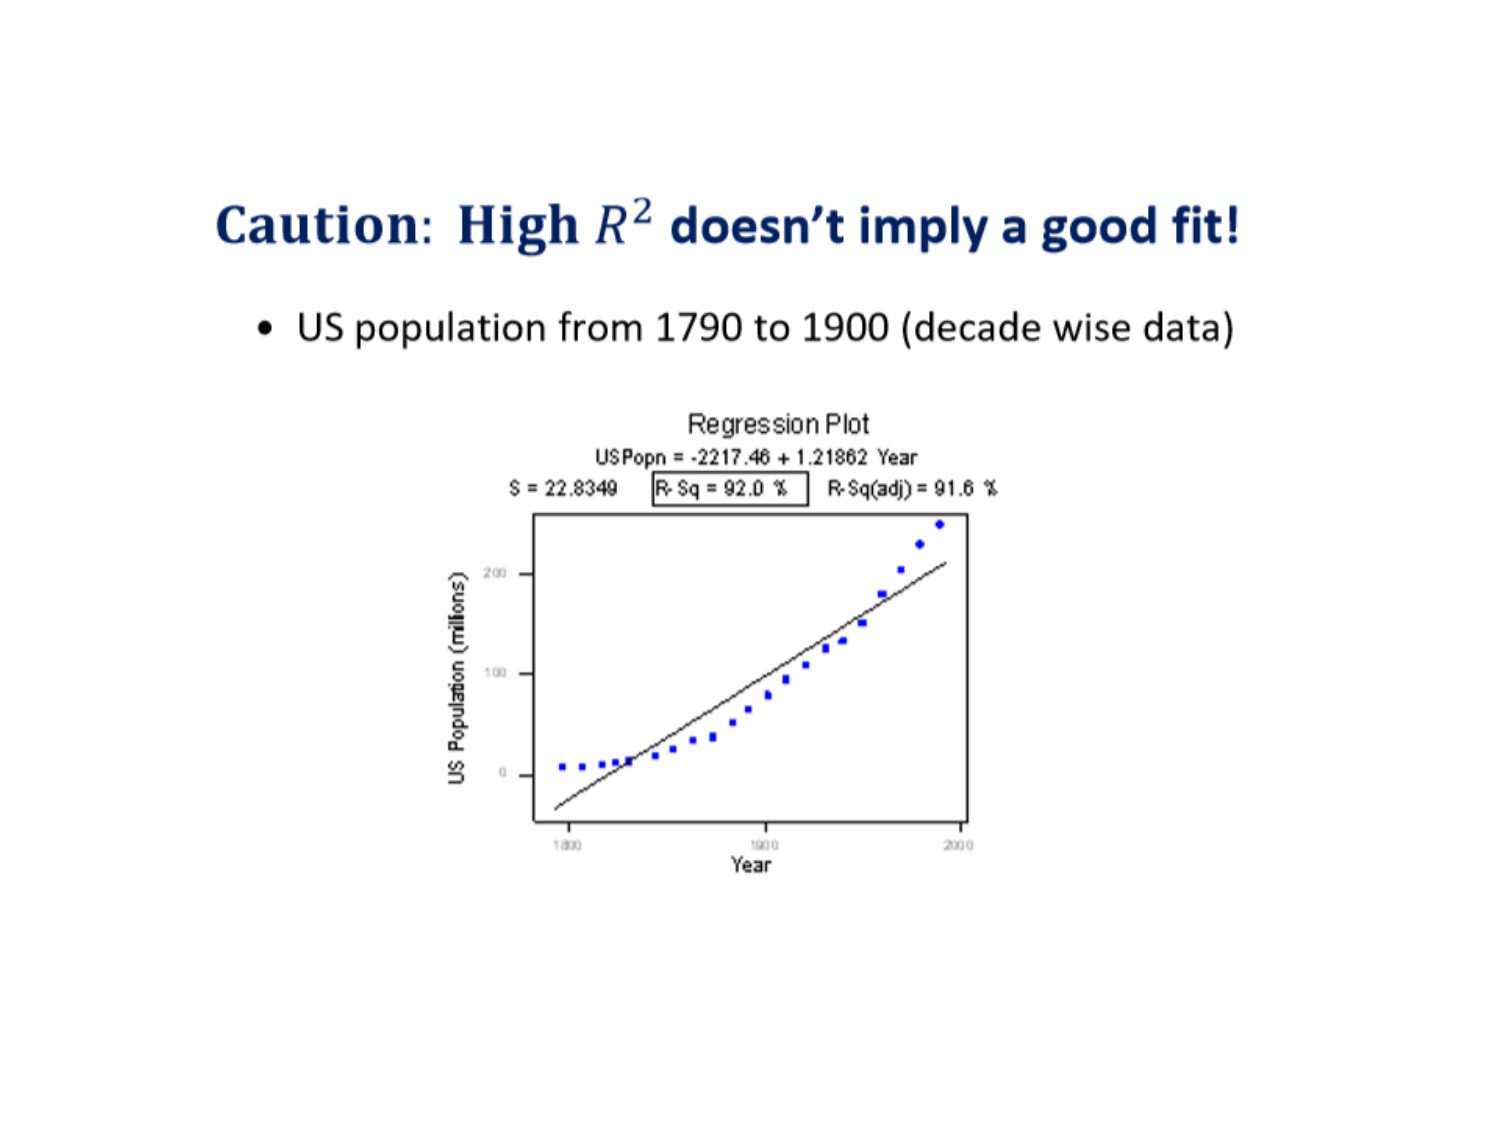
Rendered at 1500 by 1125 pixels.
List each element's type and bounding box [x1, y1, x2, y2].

picture [202, 187, 1298, 937]
